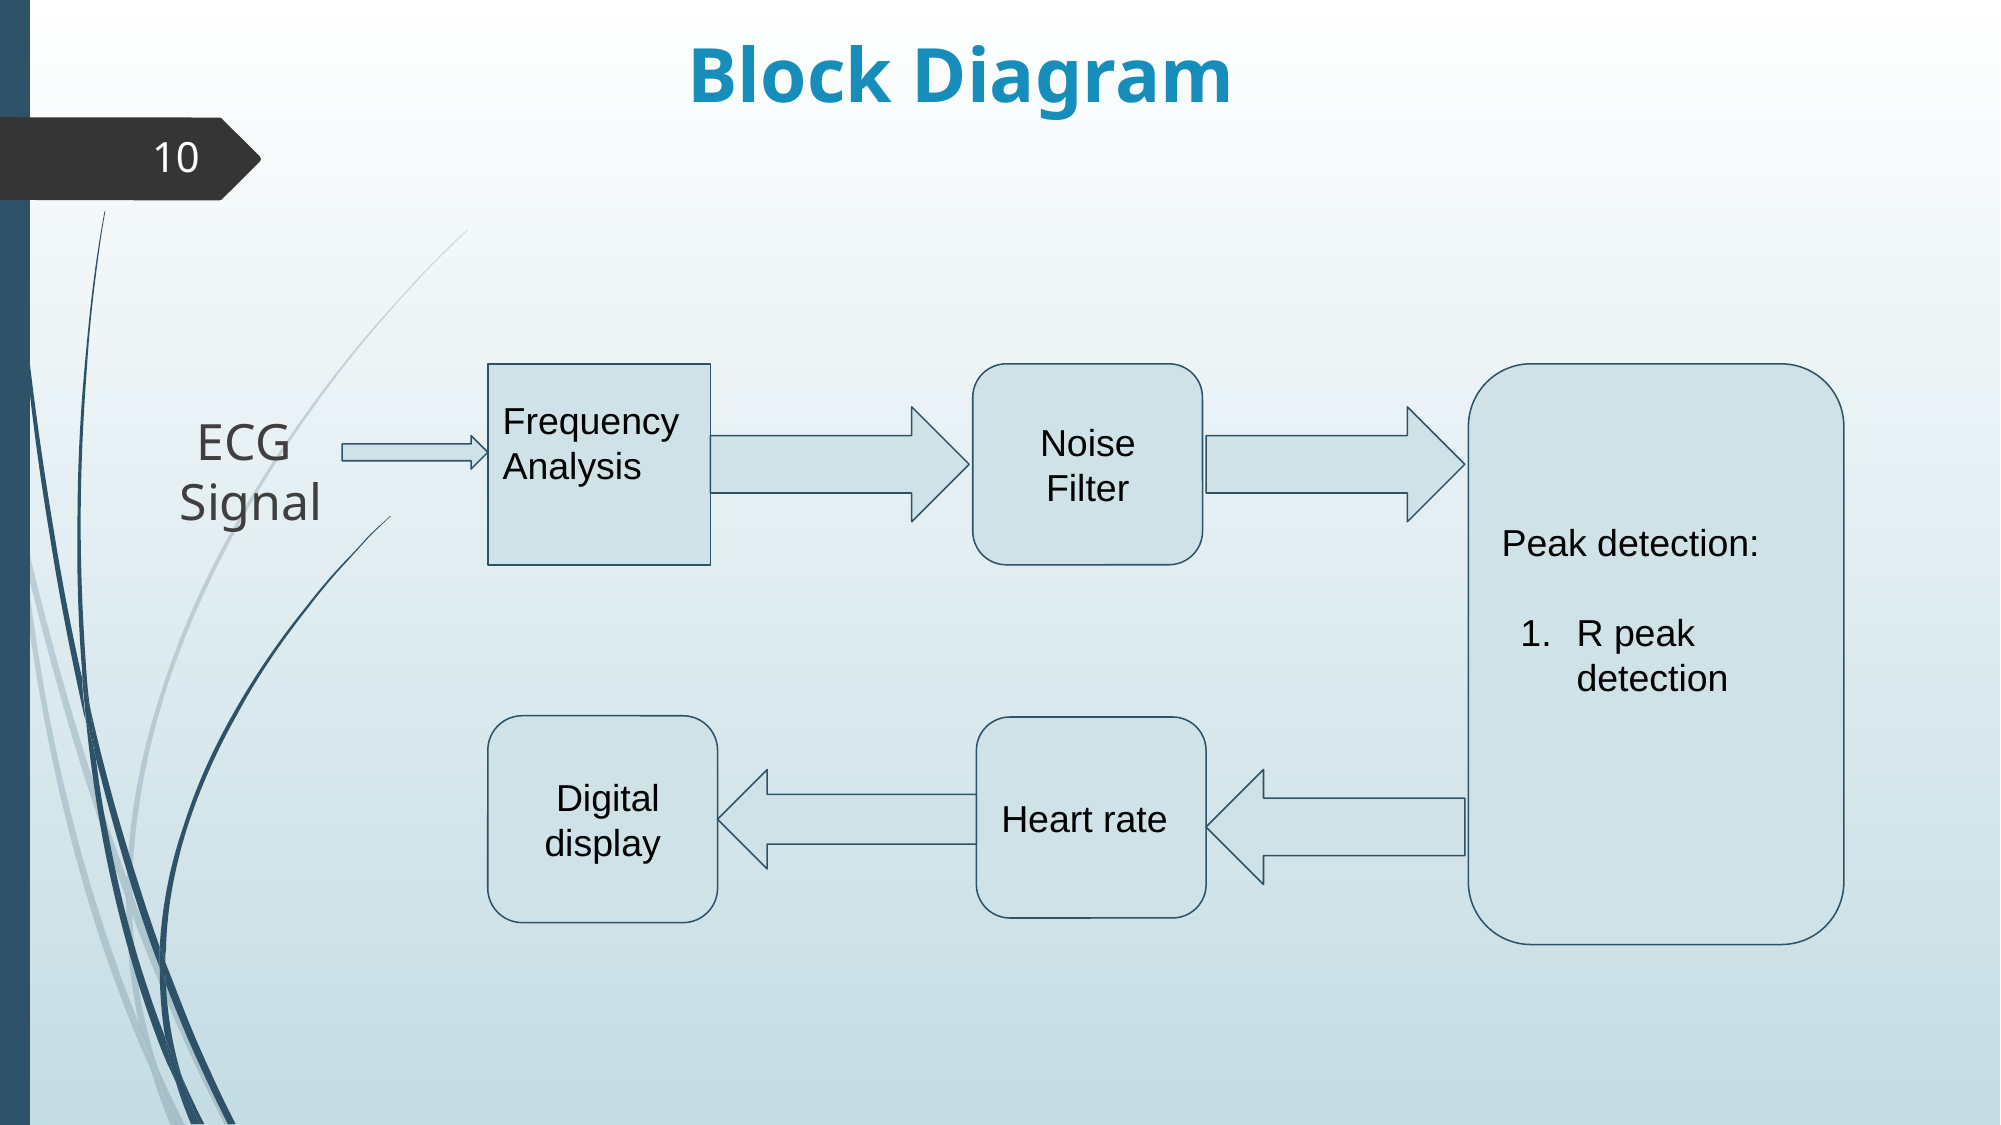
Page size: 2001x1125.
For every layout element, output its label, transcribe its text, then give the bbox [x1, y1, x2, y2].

text_box [1206, 769, 1465, 885]
text_box [1206, 406, 1465, 522]
text_box Peak detection: R peak detection [1468, 363, 1844, 945]
text_box [710, 406, 970, 522]
text_box Noise Filter [972, 363, 1203, 565]
list ECG Signal [112, 222, 1867, 975]
text_box [342, 435, 488, 470]
text_box Frequency Analysis [487, 363, 711, 565]
title Block Diagram [87, 20, 1550, 130]
text_box Digital display [487, 715, 718, 923]
slide_number ‹#› [87, 129, 216, 190]
text_box Heart rate [976, 716, 1207, 919]
text_box [717, 769, 977, 869]
